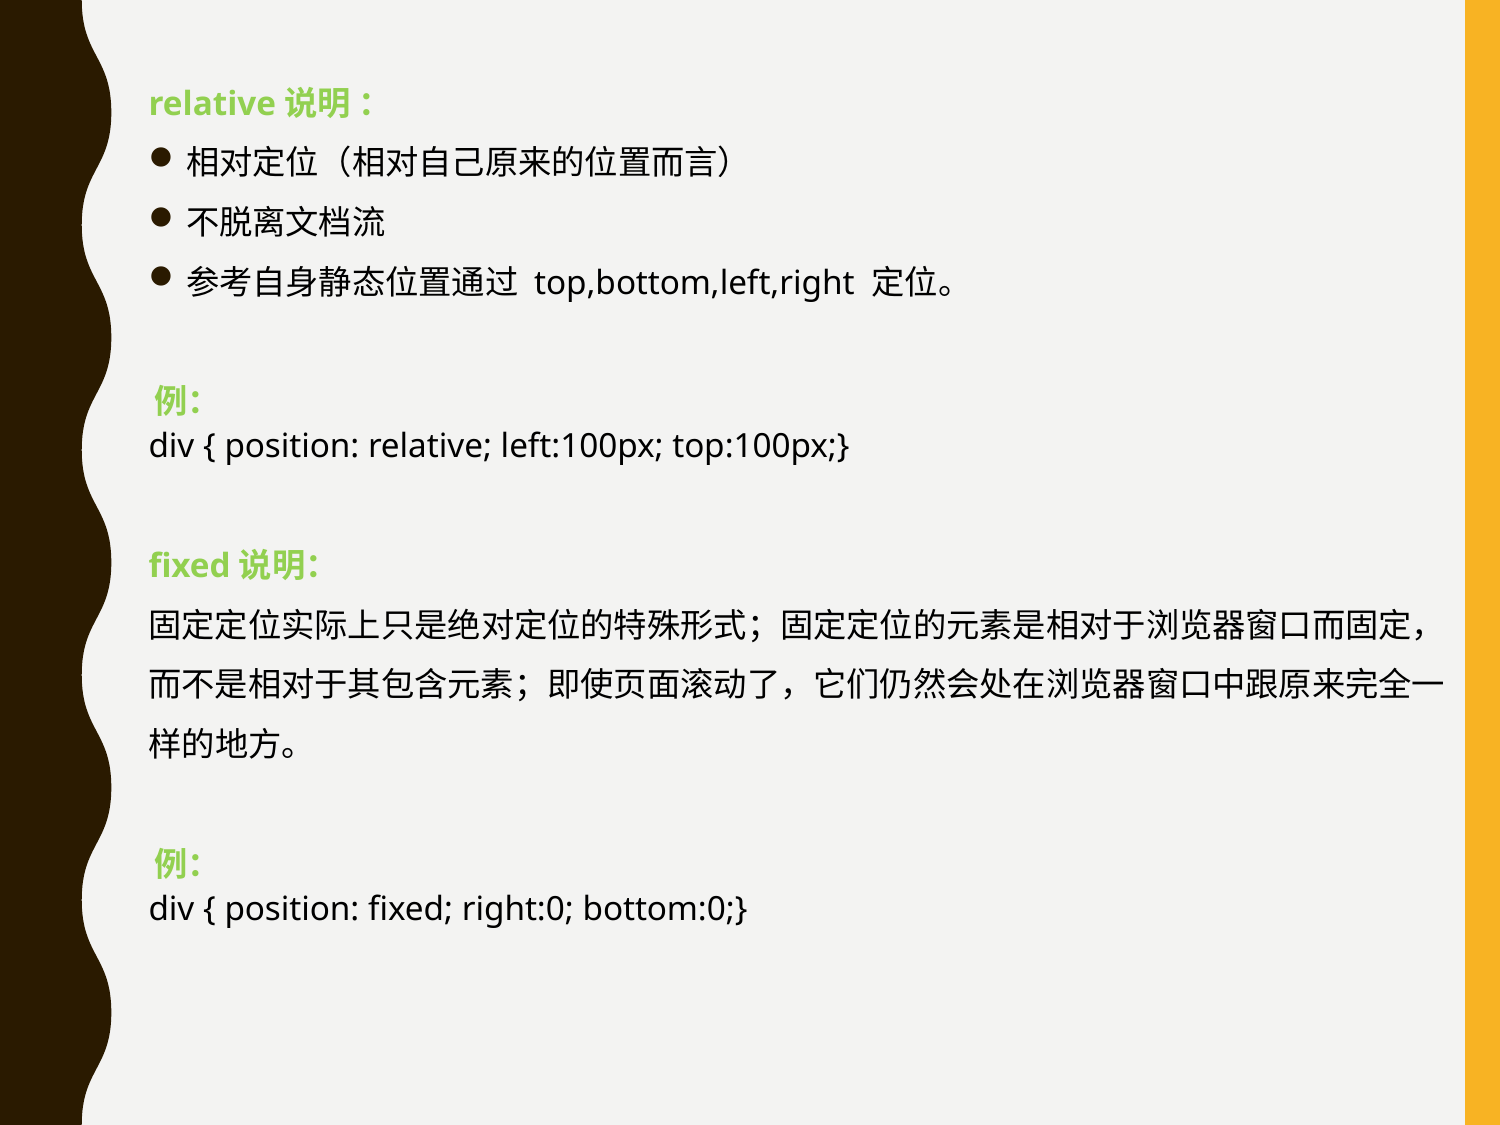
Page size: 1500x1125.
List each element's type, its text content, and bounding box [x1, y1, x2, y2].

list relative说明 ： 相对定位（相对自己原来的位置而言） 不脱离文档流 参考自身静态位置通过 top,bottom,left,right 定位。 例： div { position: relative; left:100px; top:100px;} fixed说明： 固定定位实际上只是绝对定位的特殊形式；固定定位的元素是相对于浏览器窗口而固定， 而不是相对于其包含元素；即使页面滚动了，它们仍然会处在浏览器窗口中跟原来完全一 样的地方。 例： div { position: fixed; right:0; bottom:0;} [133, 54, 1500, 1106]
